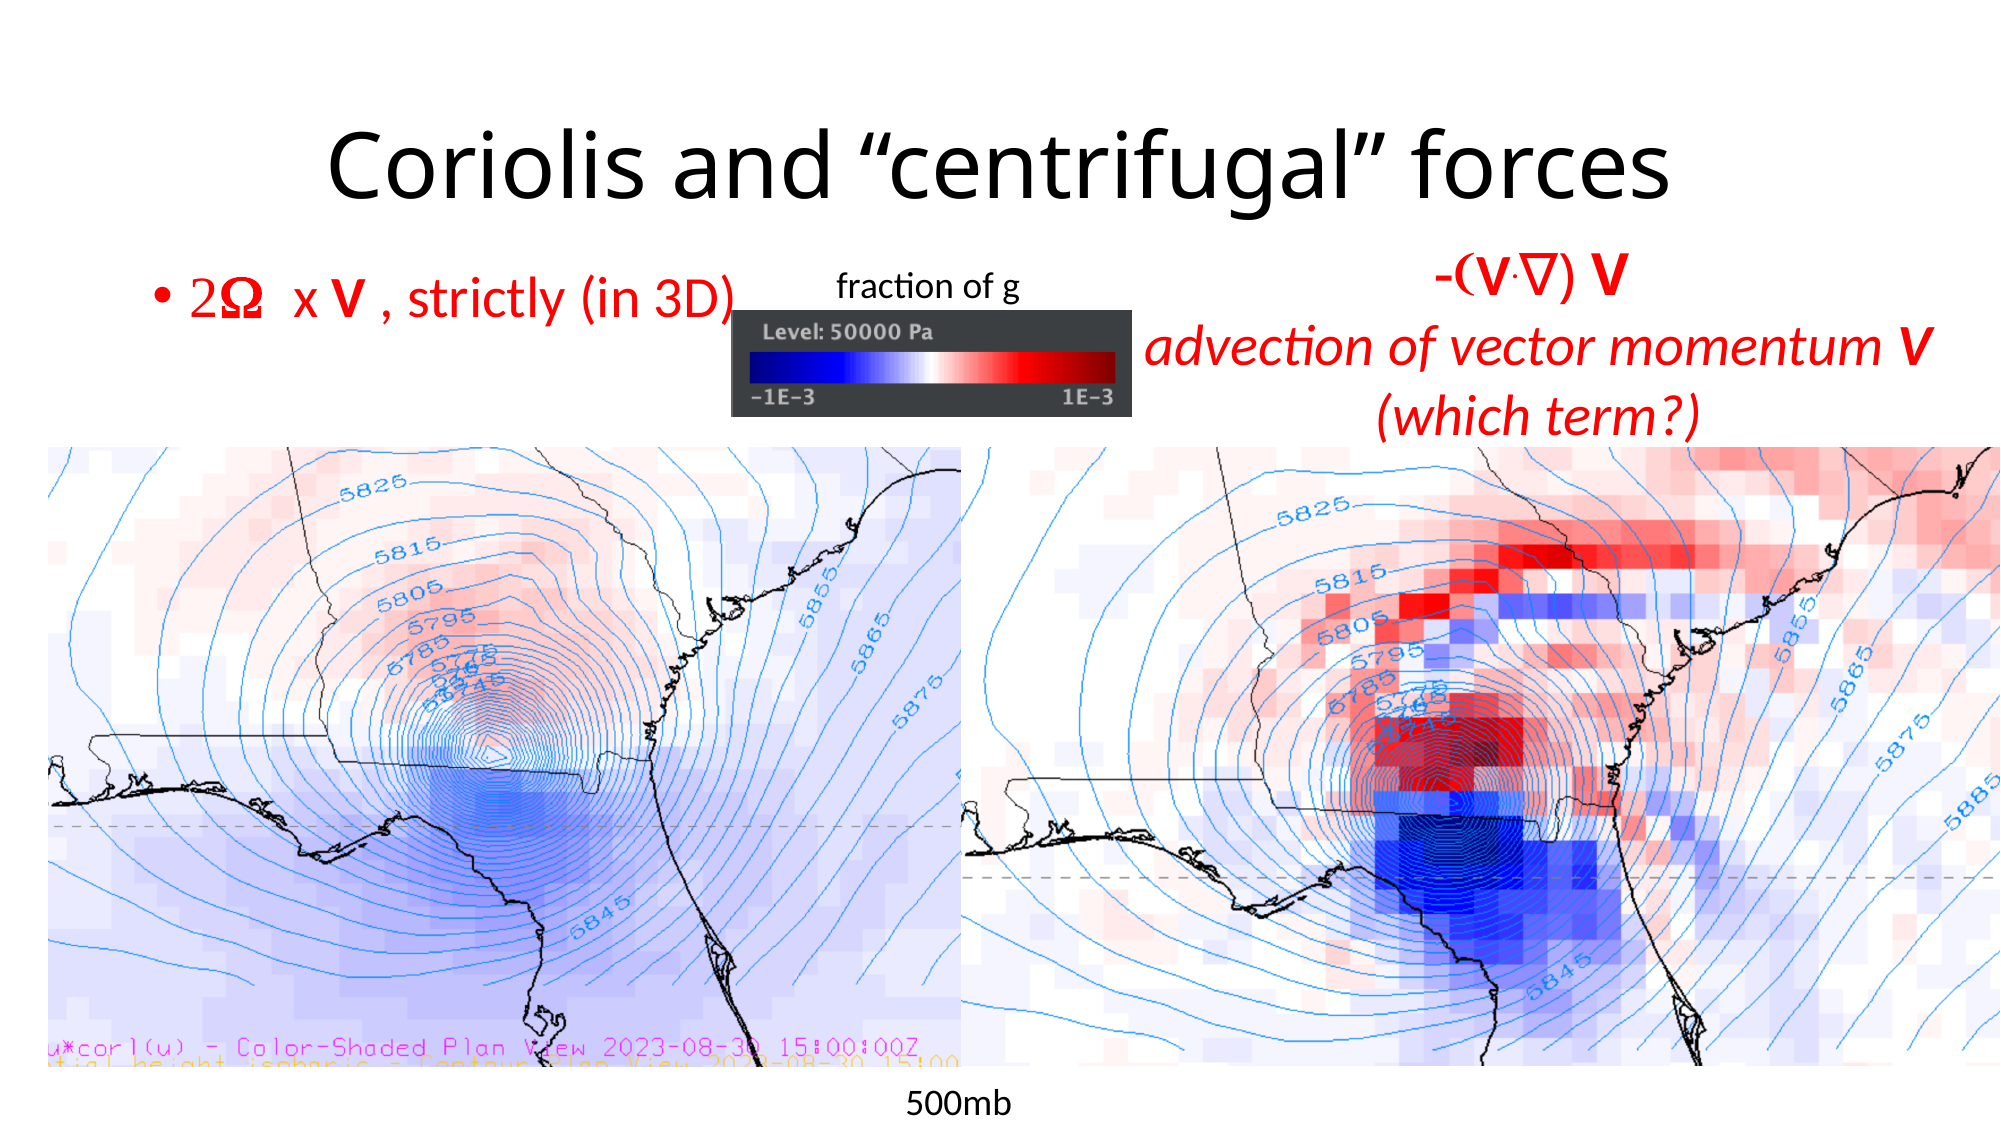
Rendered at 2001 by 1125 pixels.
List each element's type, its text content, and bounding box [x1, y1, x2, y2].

title Coriolis and “centrifugal” forces [137, 59, 1863, 259]
text_box 500mb [890, 1070, 1036, 1125]
picture [731, 310, 1132, 417]
list 2W x V , strictly (in 3D) [137, 259, 1083, 447]
picture [48, 447, 2000, 1067]
text_box -(V.∇) V advection of vector momentum V (which term?) [1083, 229, 1993, 447]
text_box fraction of g [821, 253, 1036, 310]
